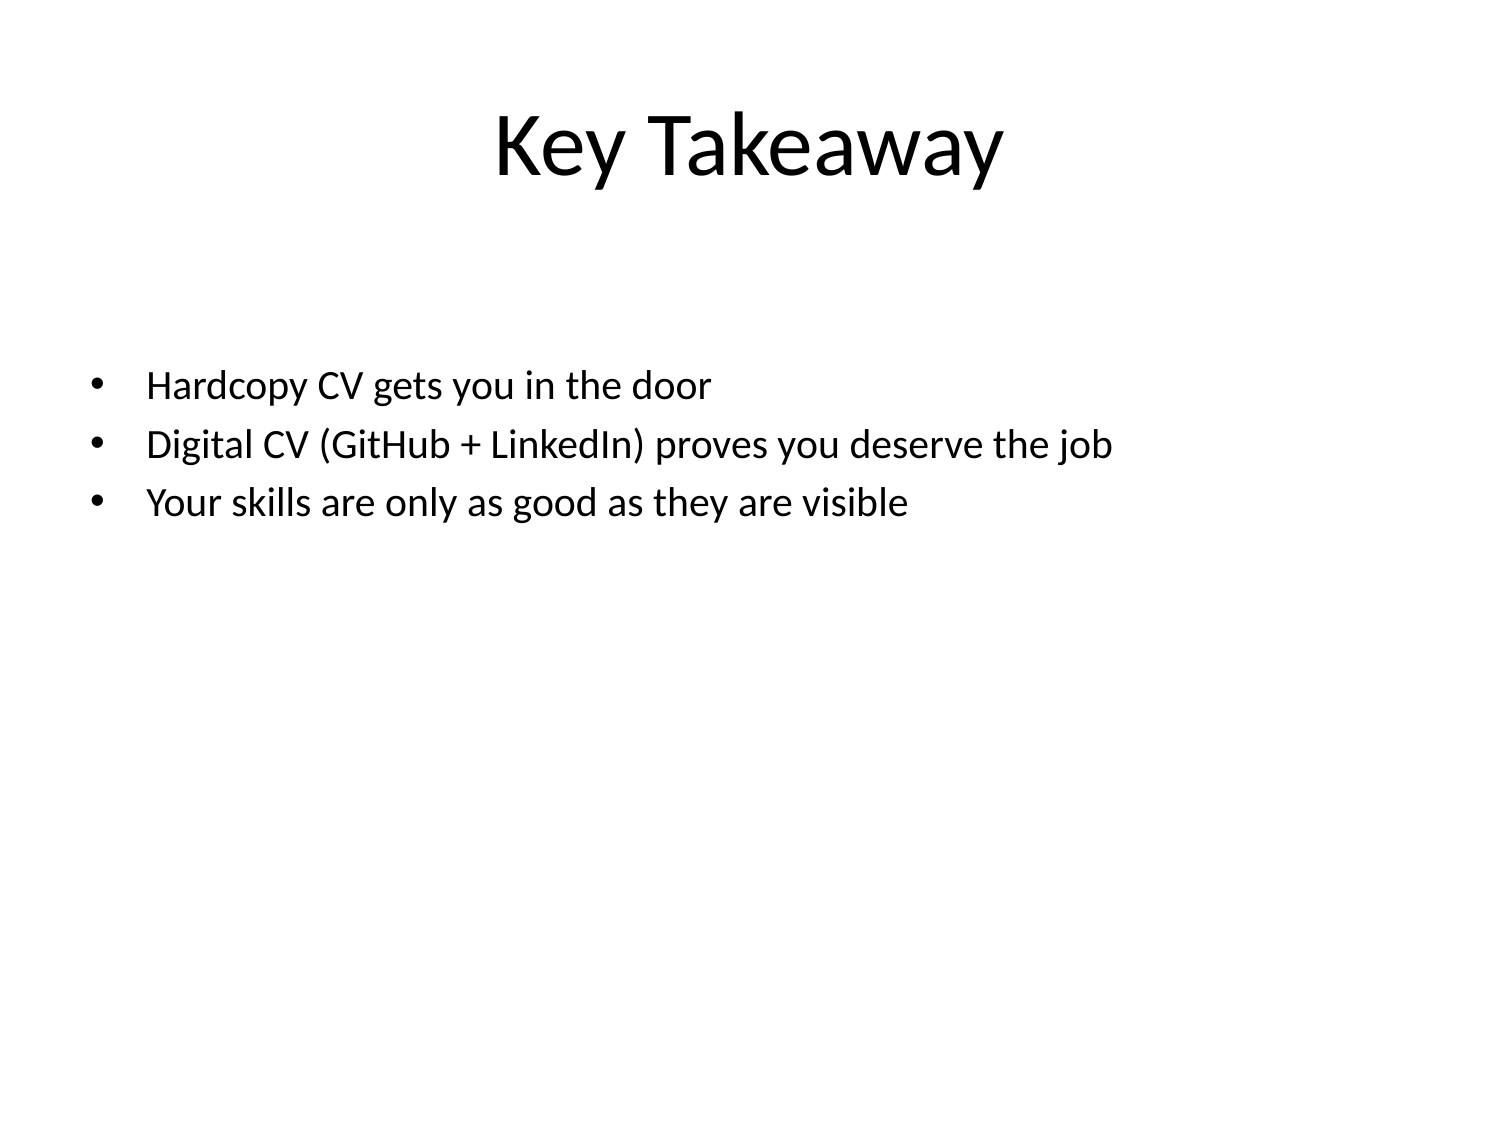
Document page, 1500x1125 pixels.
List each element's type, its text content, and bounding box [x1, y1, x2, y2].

list Hardcopy CV gets you in the door Digital CV (GitHub + LinkedIn) proves you deserve the job Your skills are only as good as they are visible [75, 262, 1425, 1005]
title Key Takeaway [75, 45, 1425, 233]
